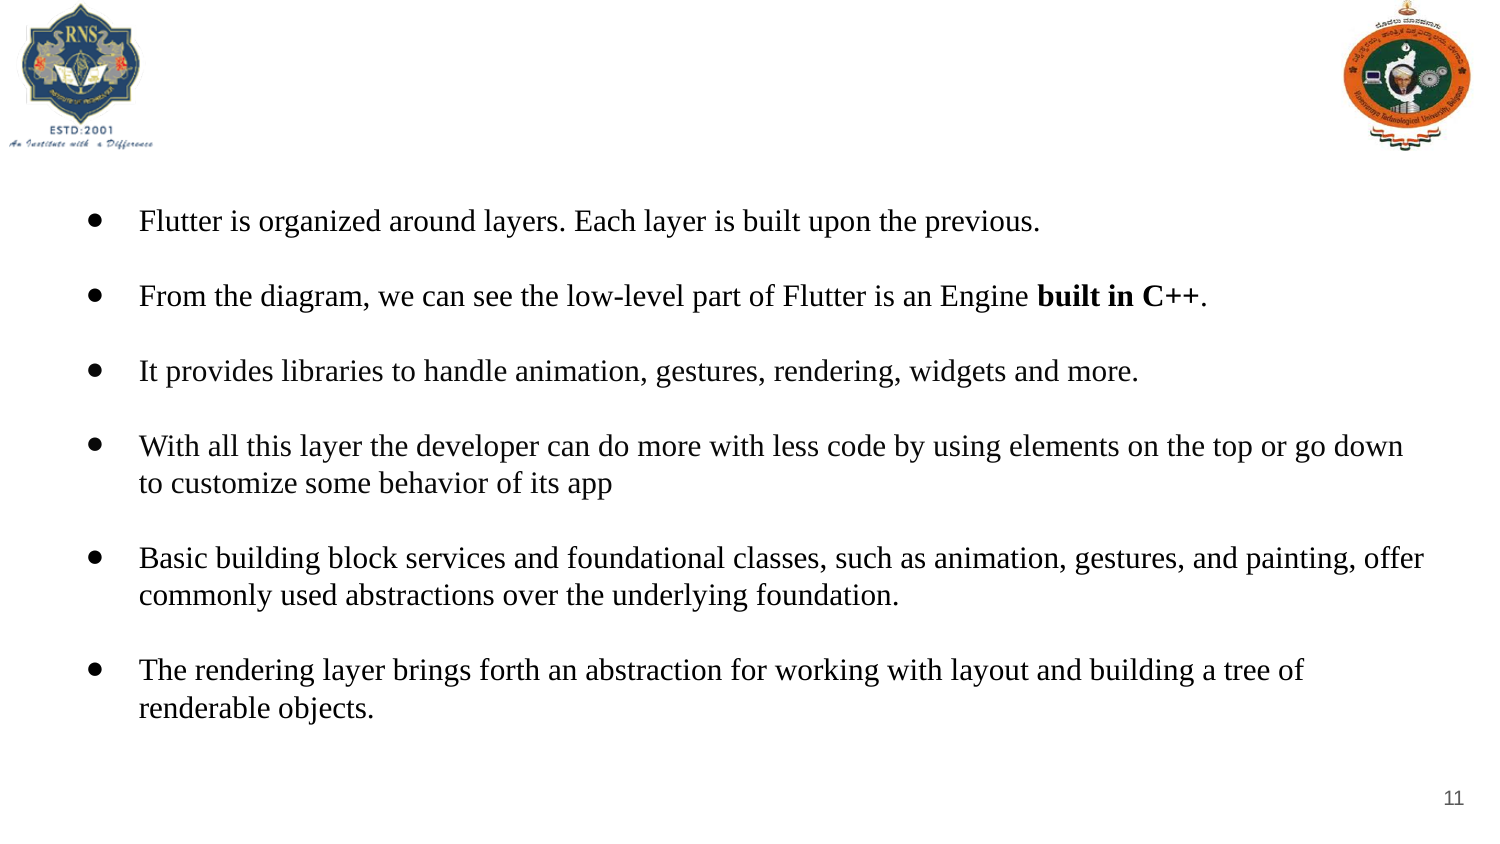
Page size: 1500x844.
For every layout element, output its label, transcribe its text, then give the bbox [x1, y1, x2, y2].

picture [1315, 0, 1500, 151]
picture [9, 0, 155, 151]
text_box Flutter is organized around layers. Each layer is built upon the previous. From the diagram, we can see the low-level part of Flutter is an Engine built in C++. It provides libraries to handle animation, gestures, rendering, widgets and more. With all this layer the developer can do more with less code by using elements on the top or go down to customize some behavior of its app Basic building block services and foundational classes, such as animation, gestures, and painting, offer commonly used abstractions over the underlying foundation. The rendering layer brings forth an abstraction for working with layout and building a tree of renderable objects. [48, 185, 1452, 777]
slide_number 11 [1389, 764, 1480, 830]
